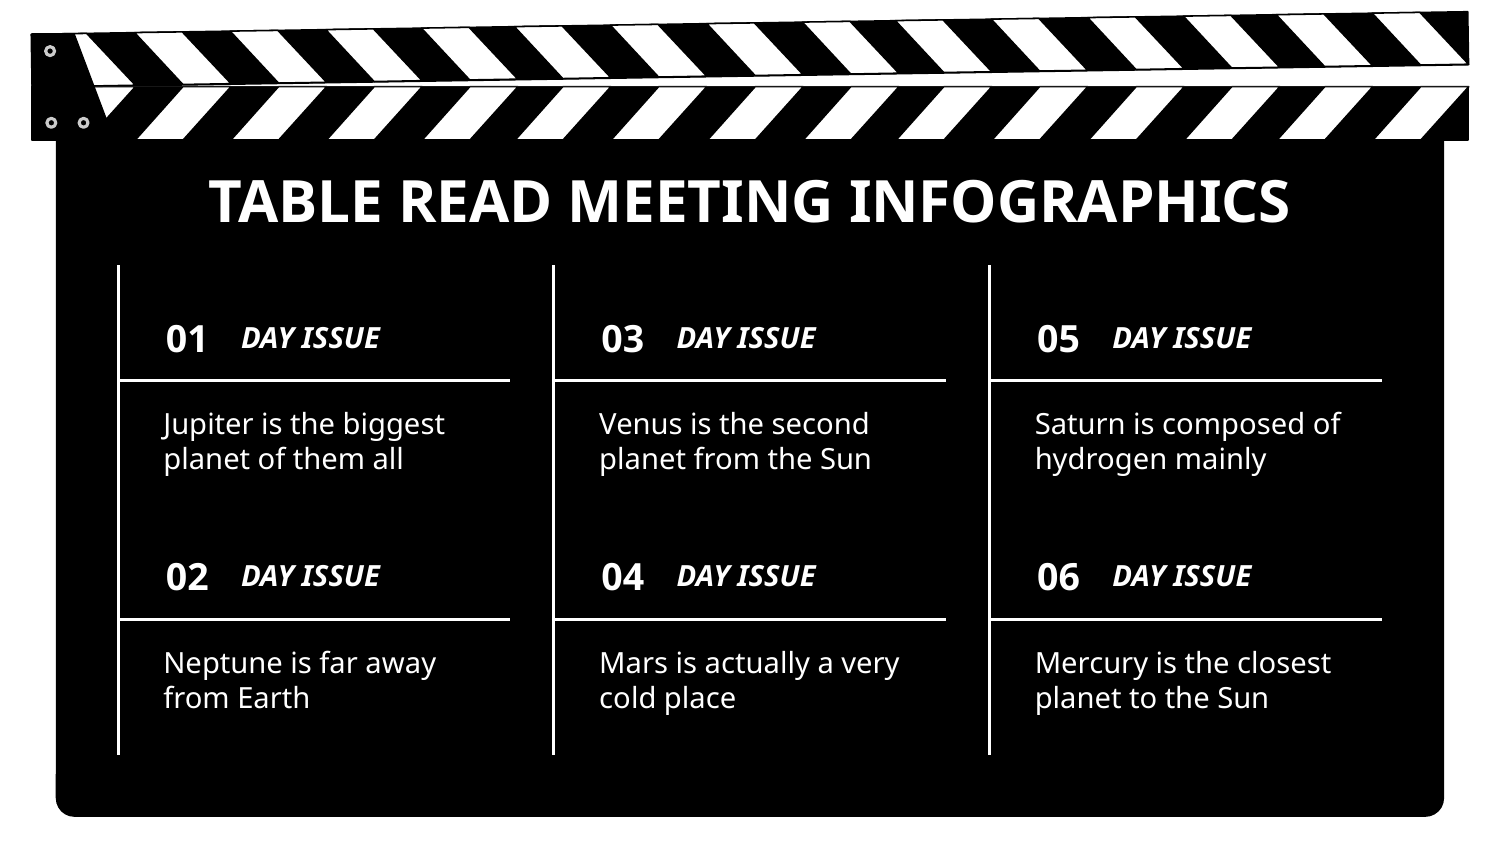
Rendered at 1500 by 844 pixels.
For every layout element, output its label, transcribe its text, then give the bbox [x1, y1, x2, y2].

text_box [583, 386, 947, 479]
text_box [1019, 386, 1383, 479]
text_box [148, 626, 511, 717]
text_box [583, 626, 947, 717]
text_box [1019, 542, 1383, 618]
title TABLE READ MEETING INFOGRAPHICS [118, 148, 1382, 243]
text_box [148, 542, 511, 618]
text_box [148, 303, 511, 380]
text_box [1019, 303, 1383, 380]
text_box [583, 303, 947, 380]
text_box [583, 542, 947, 618]
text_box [1019, 626, 1383, 717]
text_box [148, 386, 511, 479]
